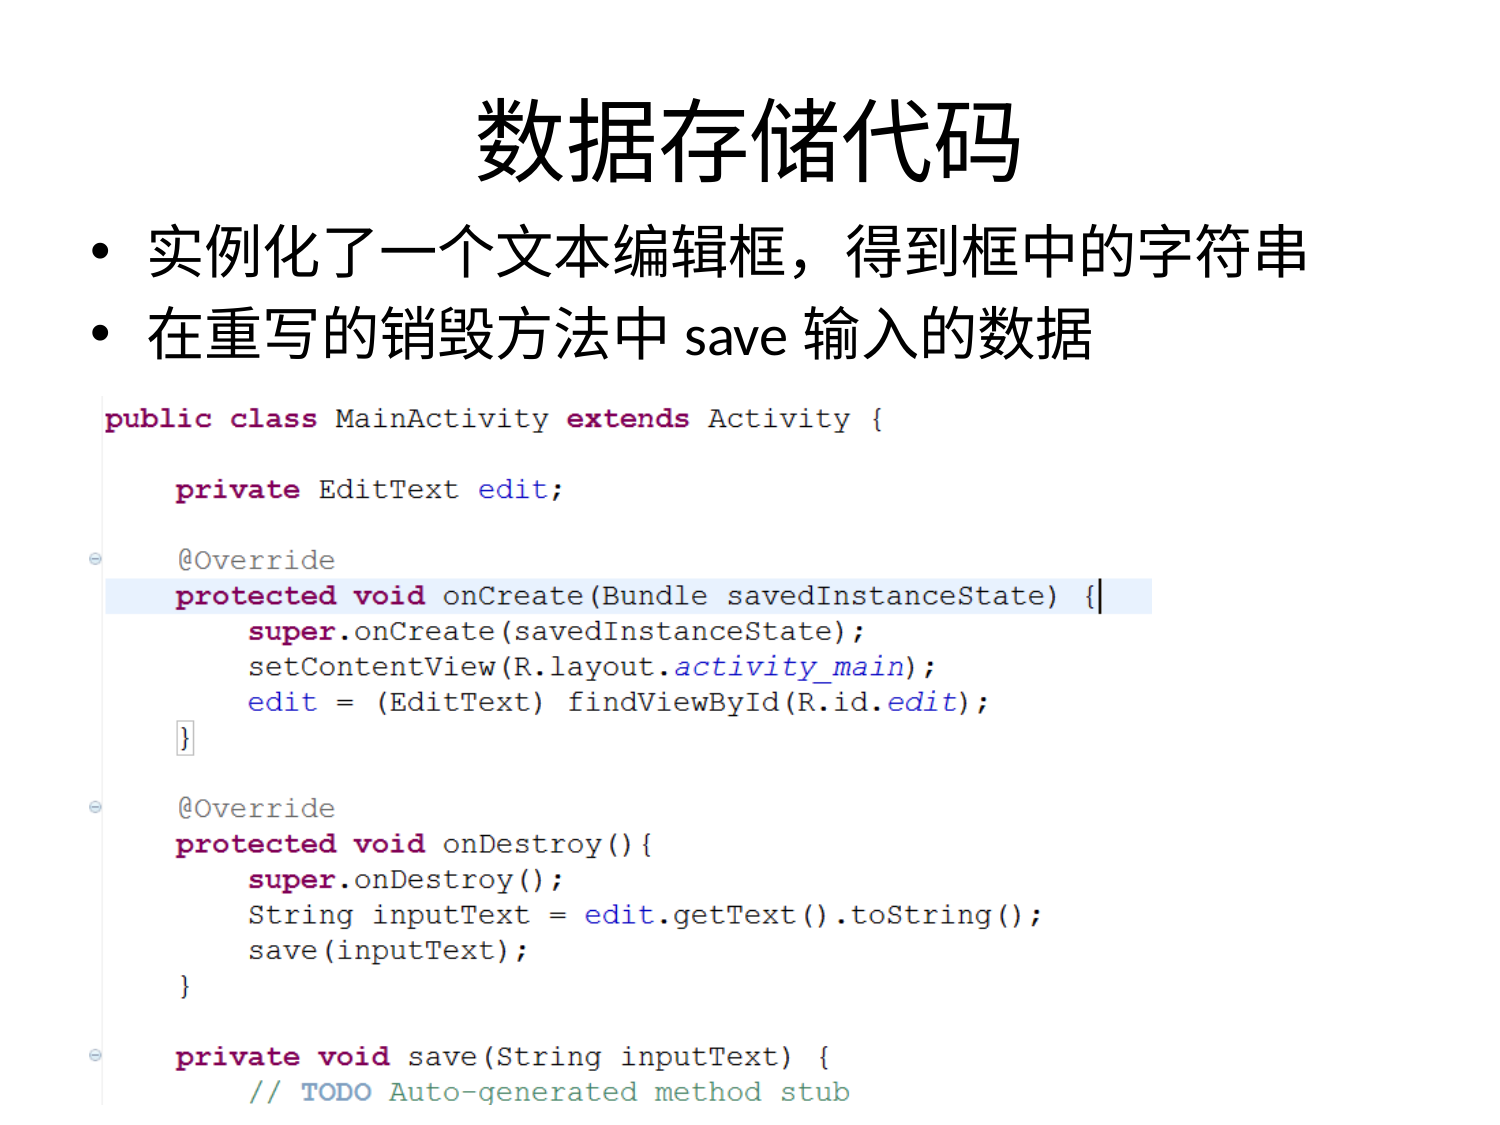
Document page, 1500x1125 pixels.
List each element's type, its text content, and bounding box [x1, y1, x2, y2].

title 数据存储代码 [75, 45, 1425, 208]
list 实例化了一个文本编辑框，得到框中的字符串 在重写的销毁方法中save输入的数据 [75, 208, 1425, 1005]
picture [88, 395, 1152, 1106]
